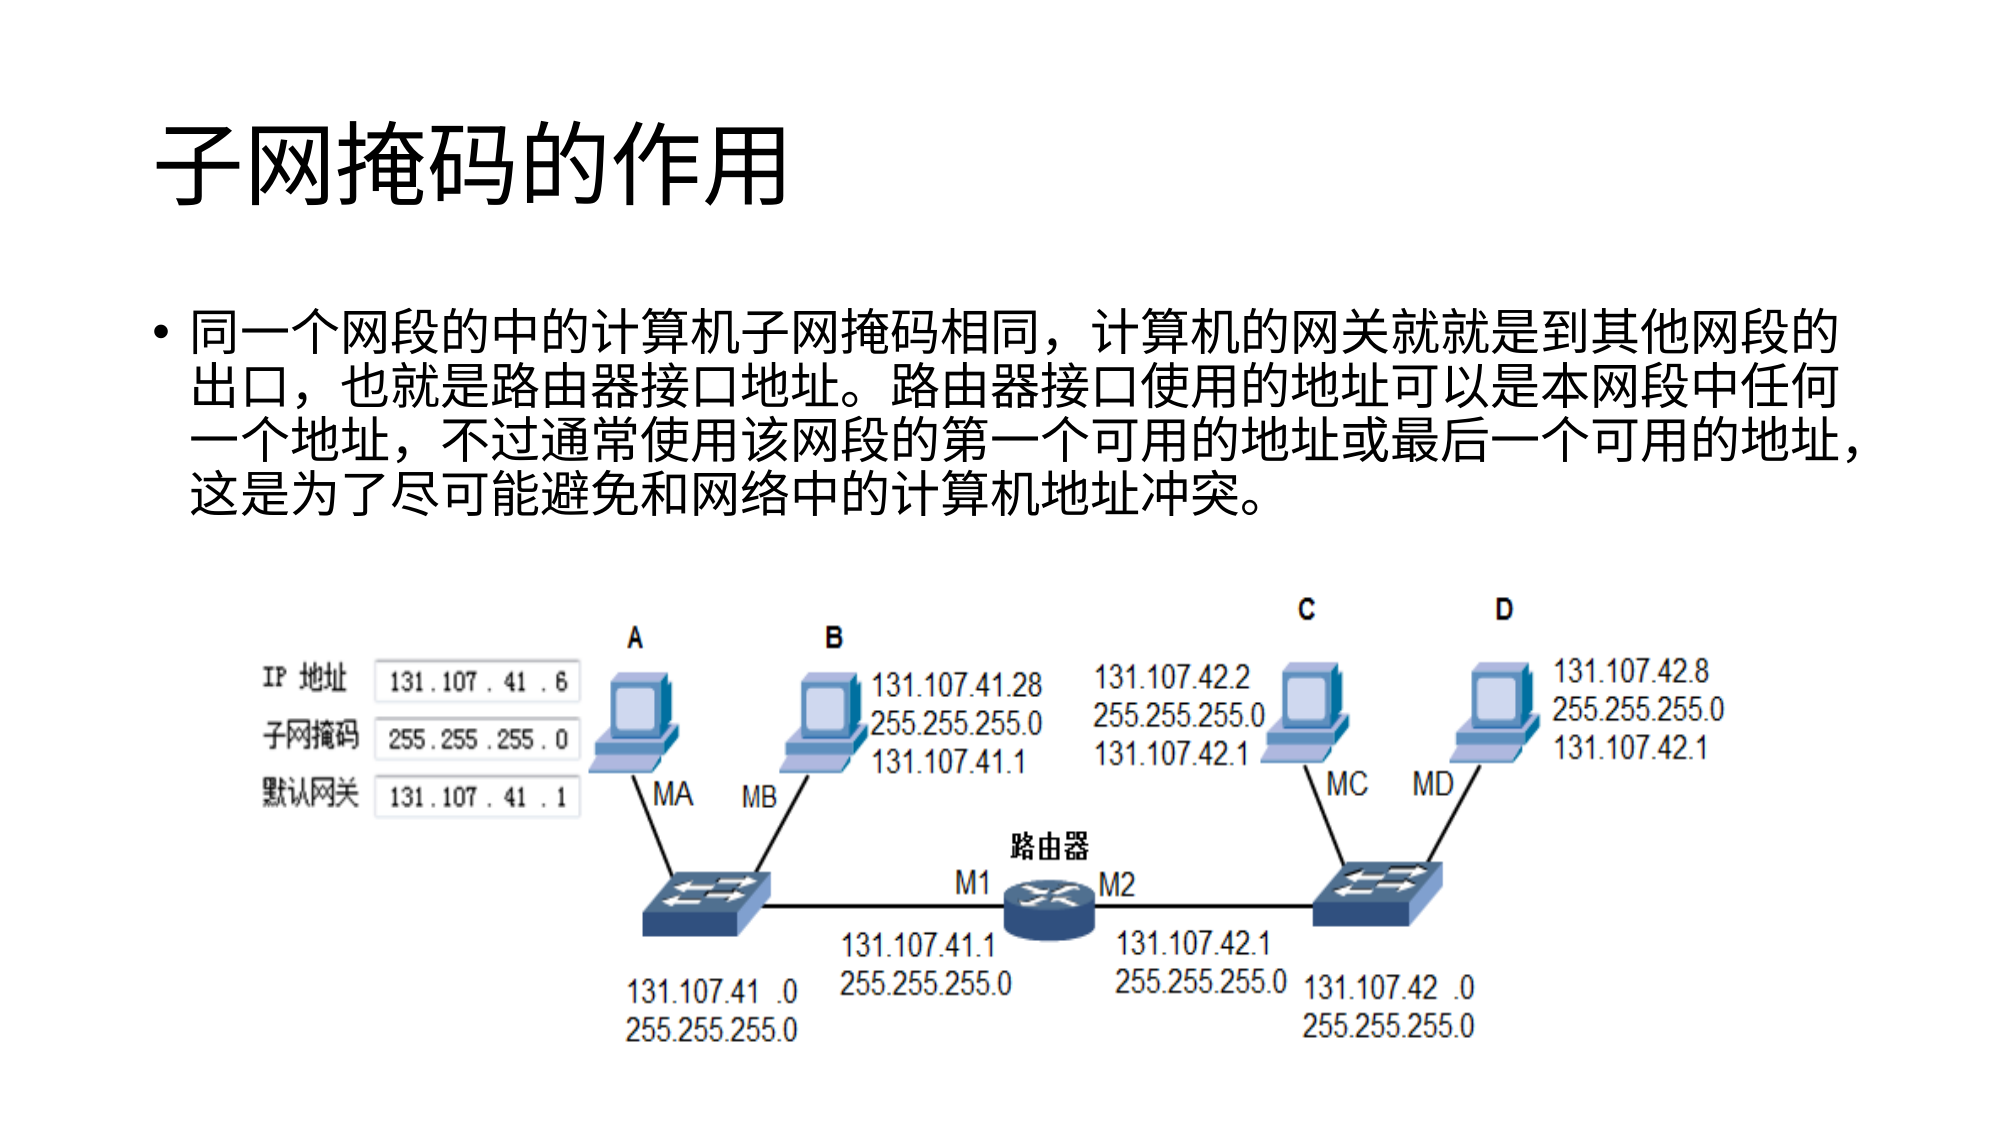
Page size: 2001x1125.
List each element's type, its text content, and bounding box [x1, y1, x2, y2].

picture [258, 580, 1742, 1066]
list 同一个网段的中的计算机子网掩码相同，计算机的网关就就是到其他网段的出口，也就是路由器接口地址。路由器接口使用的地址可以是本网段中任何一个地址，不过通常使用该网段的第一个可用的地址或最后一个可用的地址，这是为了尽可能避免和网络中的计算机地址冲突。 [137, 299, 1863, 1014]
title 子网掩码的作用 [137, 59, 1863, 278]
